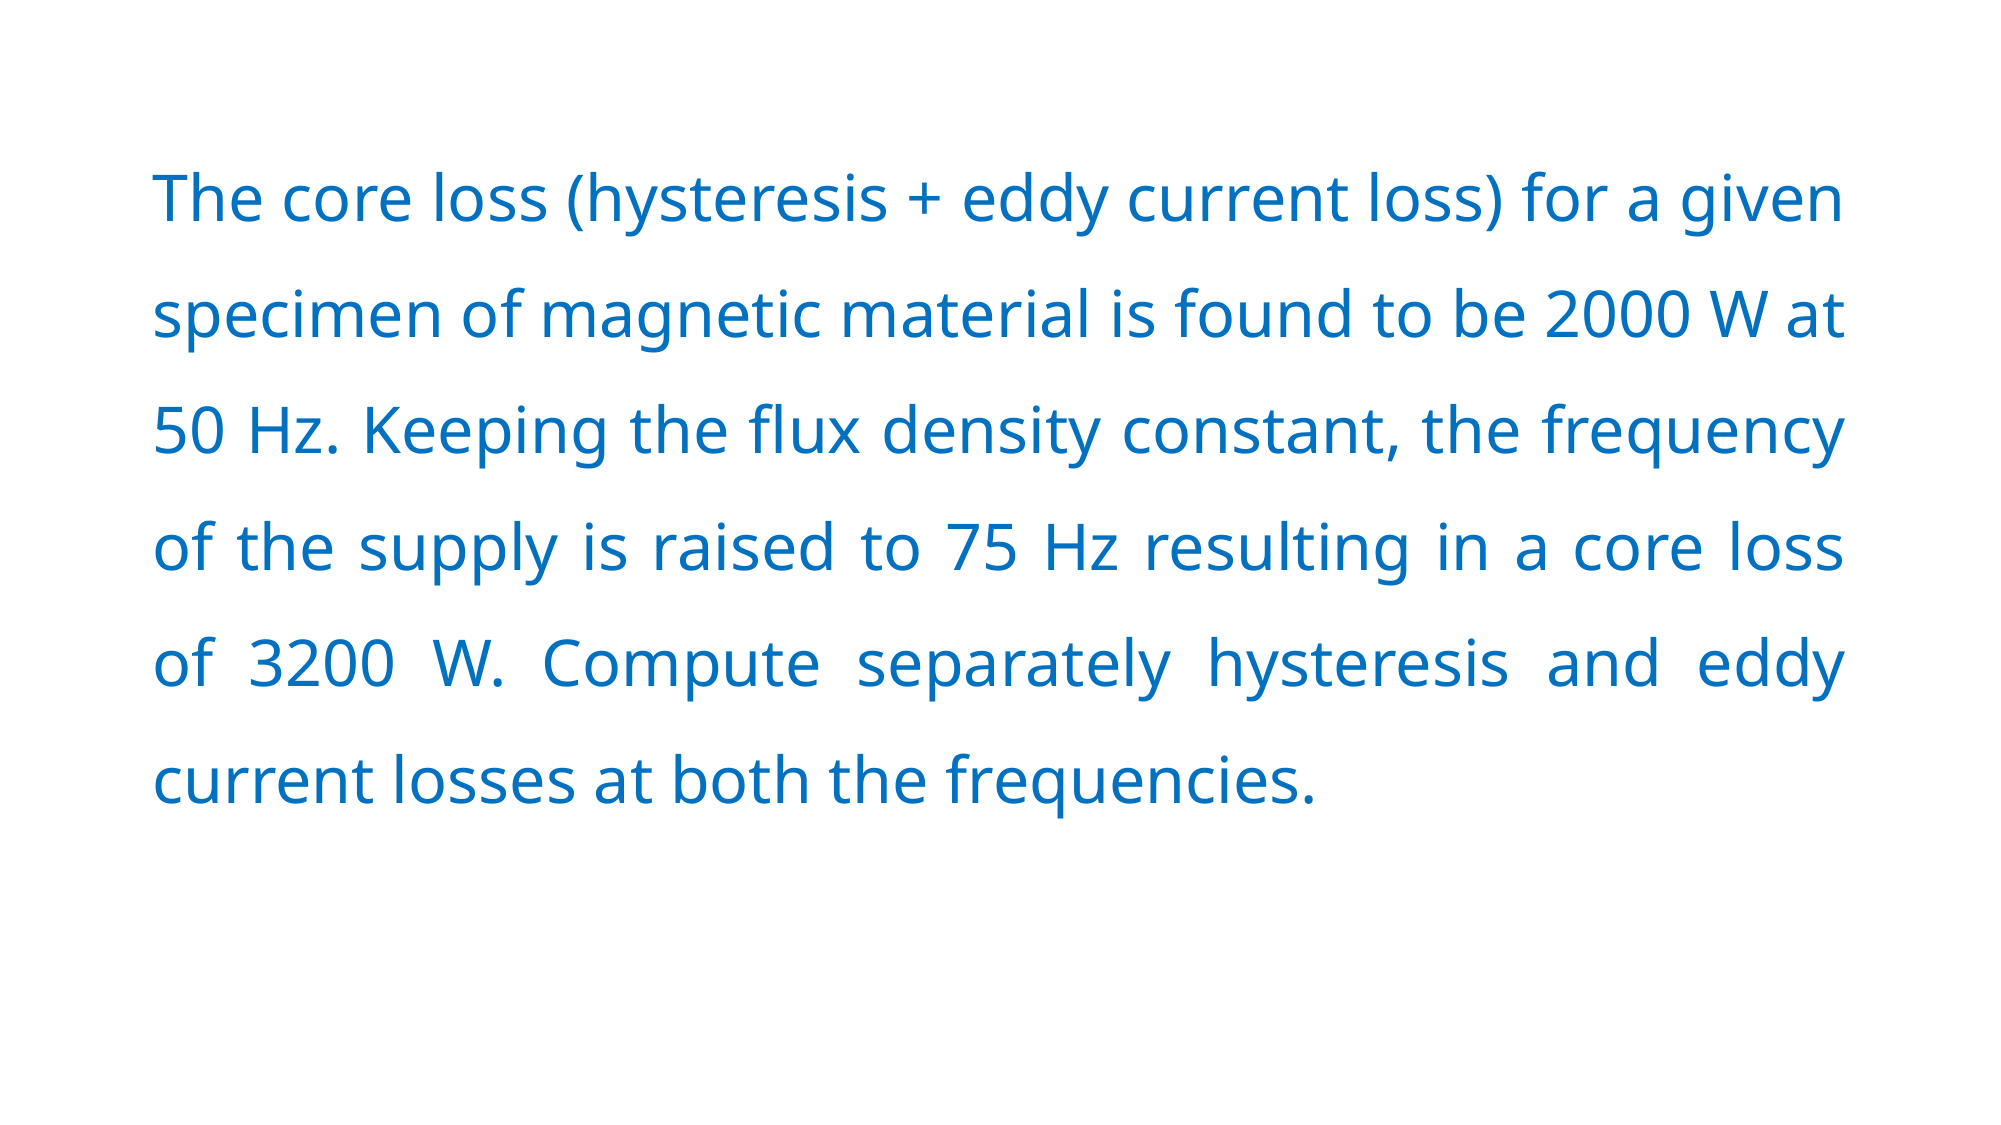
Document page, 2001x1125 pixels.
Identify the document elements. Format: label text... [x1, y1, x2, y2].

title The core loss (hysteresis + eddy current loss) for a given specimen of magnetic material is found to be 2000 W at 50 Hz. Keeping the flux density constant, the frequency of the supply is raised to 75 Hz resulting in a core loss of 3200 W. Compute separately hysteresis and eddy current losses at both the frequencies. [137, 59, 1863, 874]
